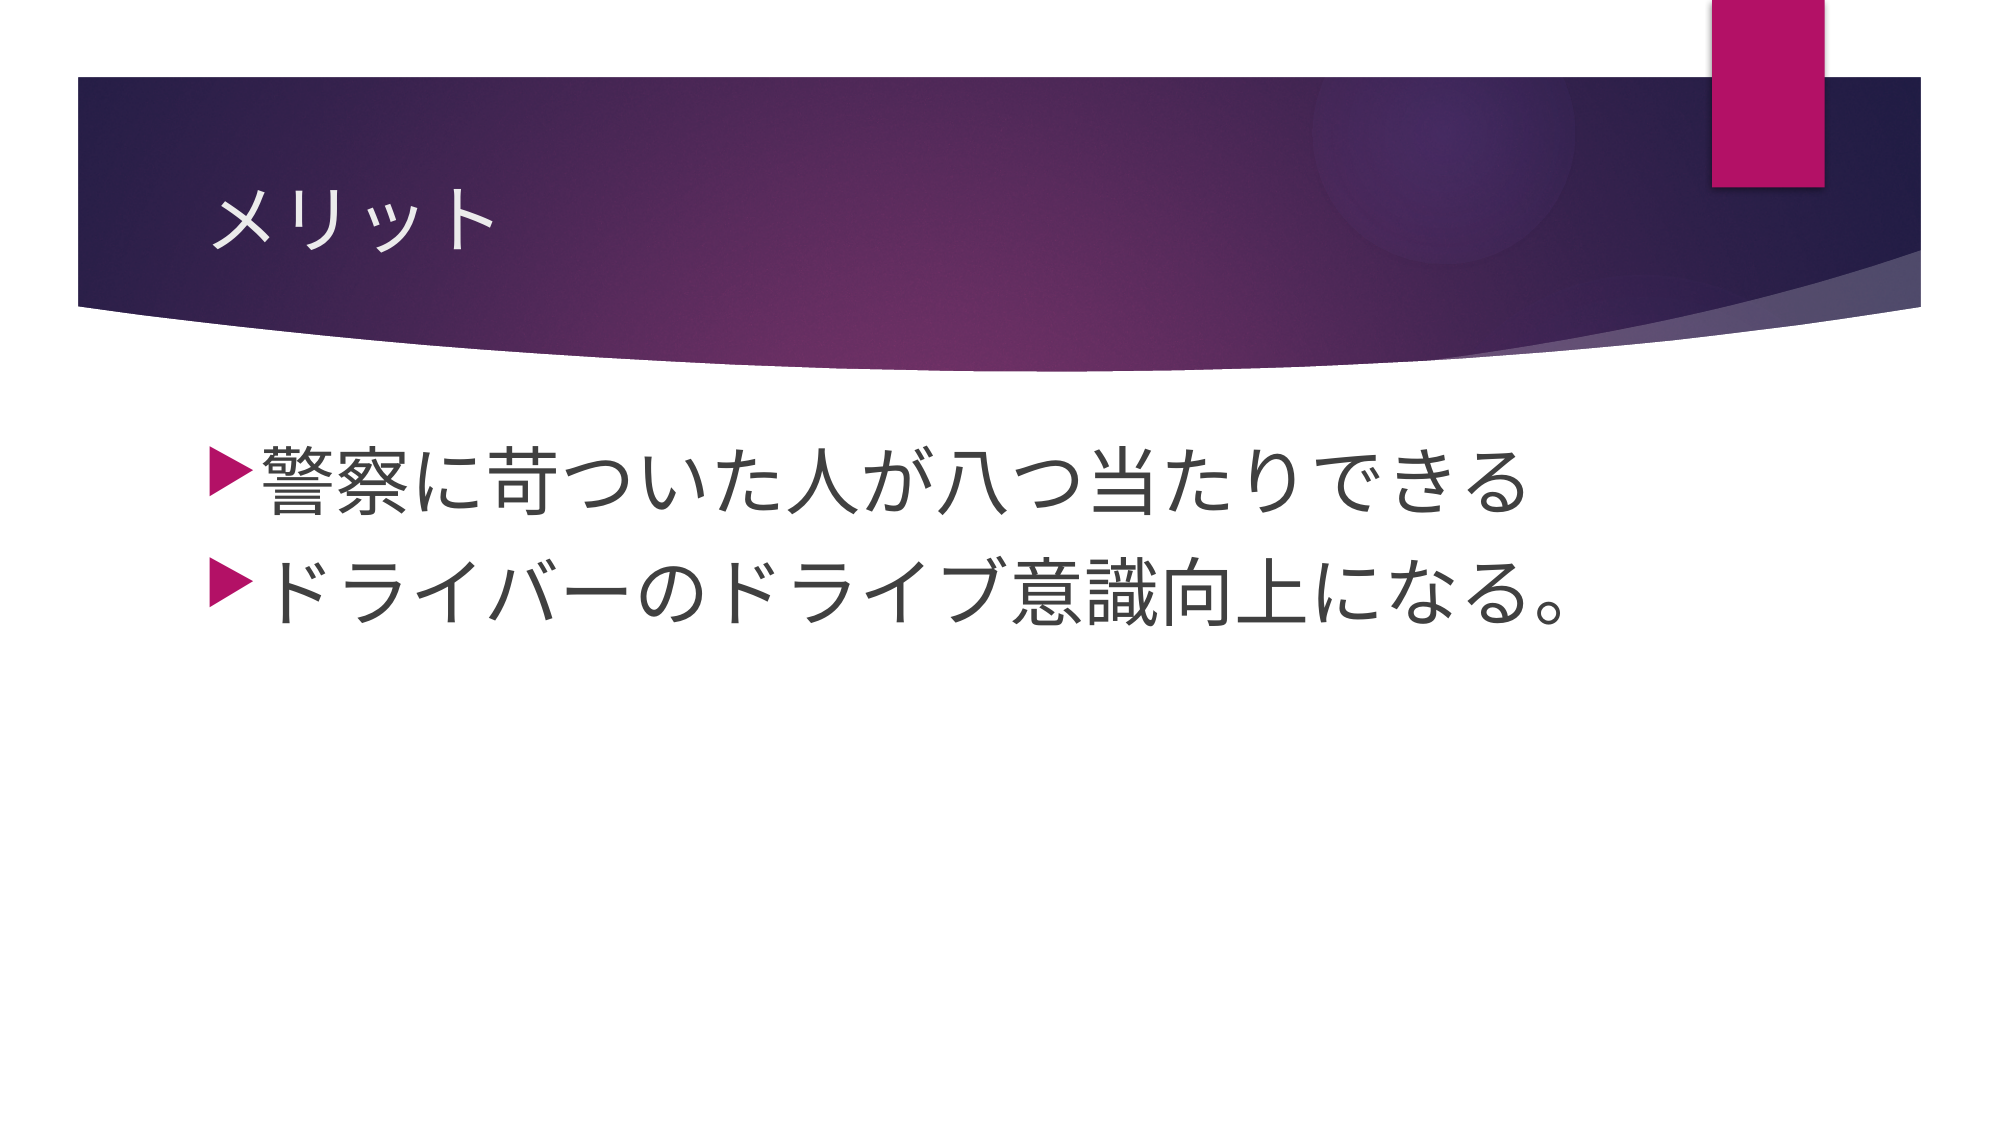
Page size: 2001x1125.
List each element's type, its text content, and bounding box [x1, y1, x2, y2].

list 警察に苛ついた人が八つ当たりできる ドライバーのドライブ意識向上になる。 [189, 427, 1638, 988]
title メリット [189, 159, 1627, 276]
